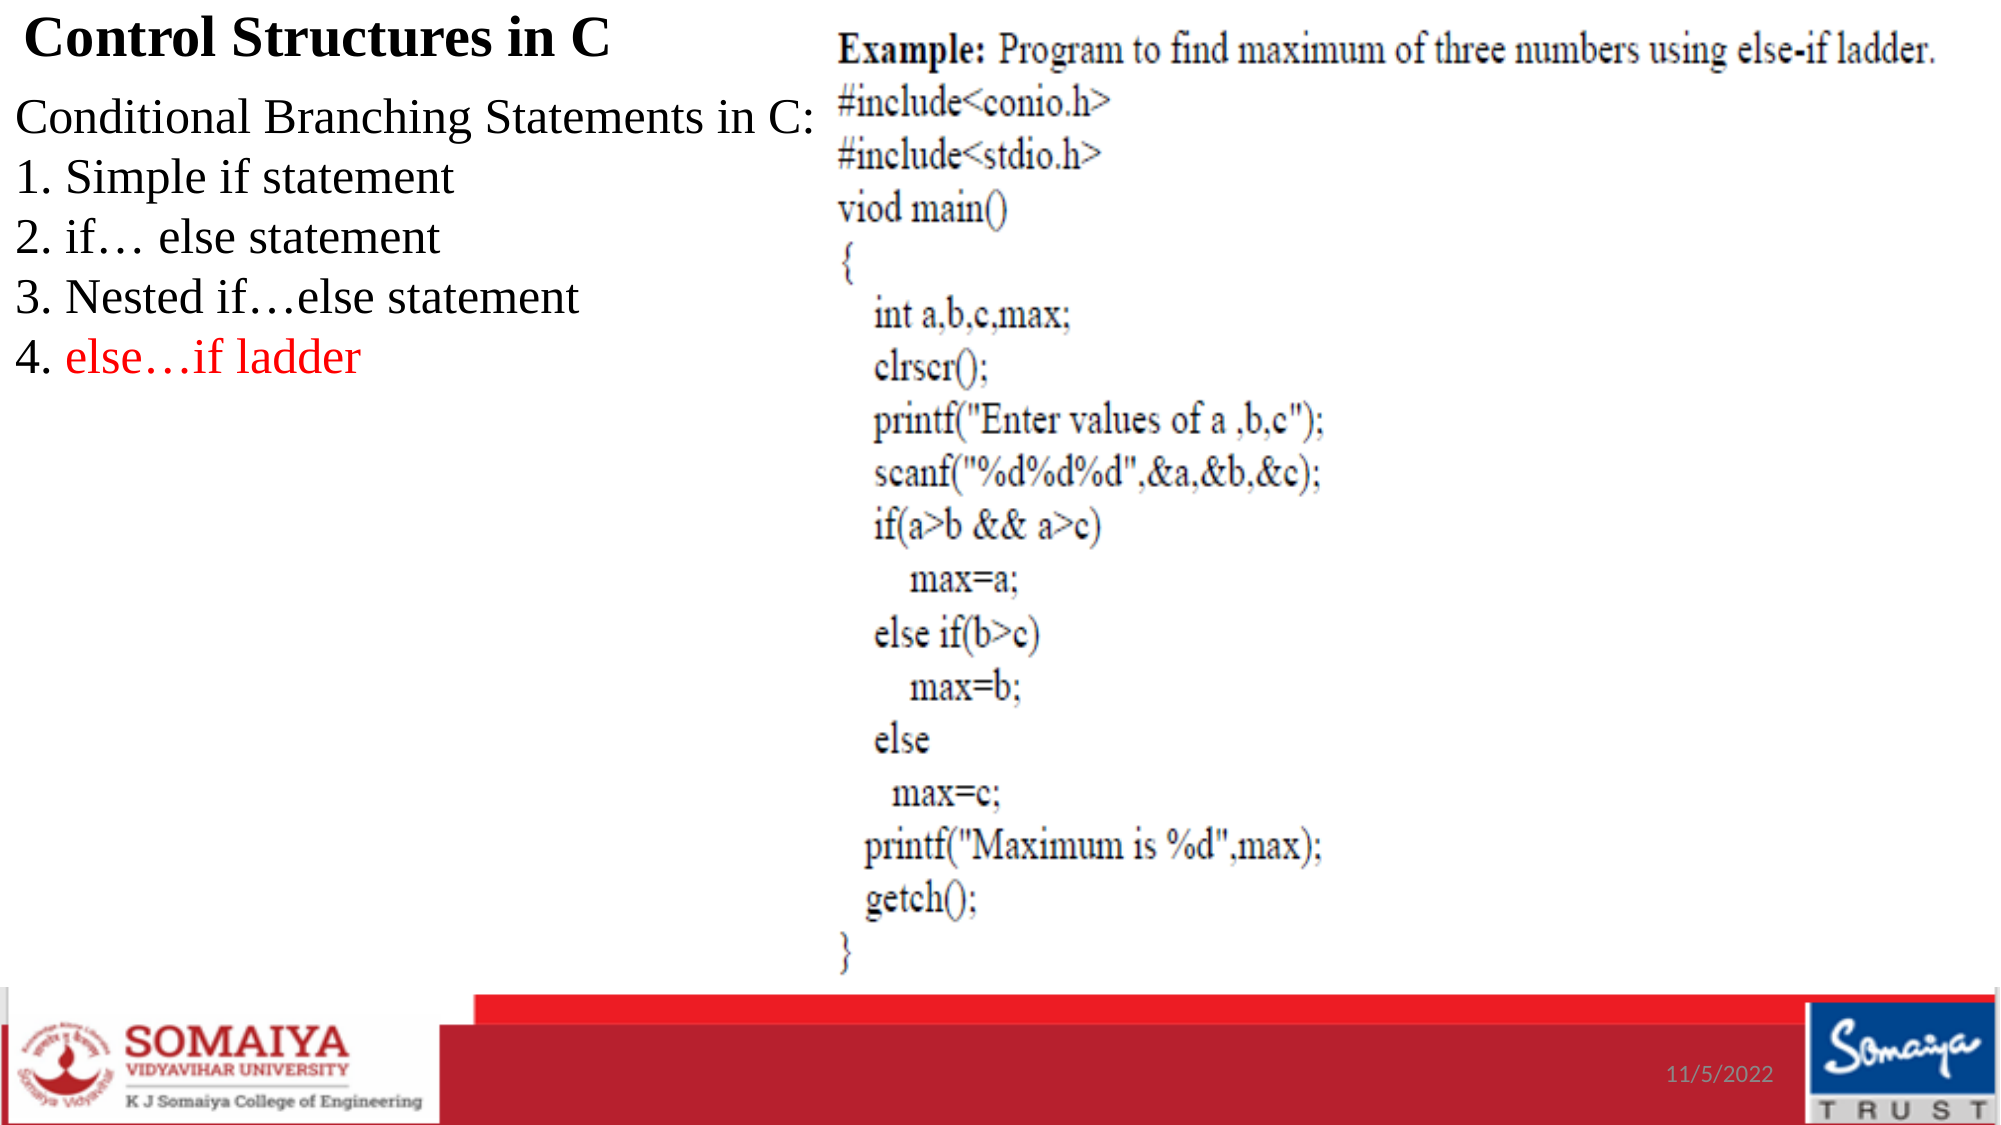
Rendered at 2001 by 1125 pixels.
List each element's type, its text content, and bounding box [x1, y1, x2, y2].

picture [0, 15, 2000, 1125]
text_box Control Structures in C [8, 0, 2000, 76]
text_box Conditional Branching Statements in C: 1. Simple if statement 2. if… else statement 3. Nested if…else statement 4. else…if ladder [0, 76, 821, 392]
